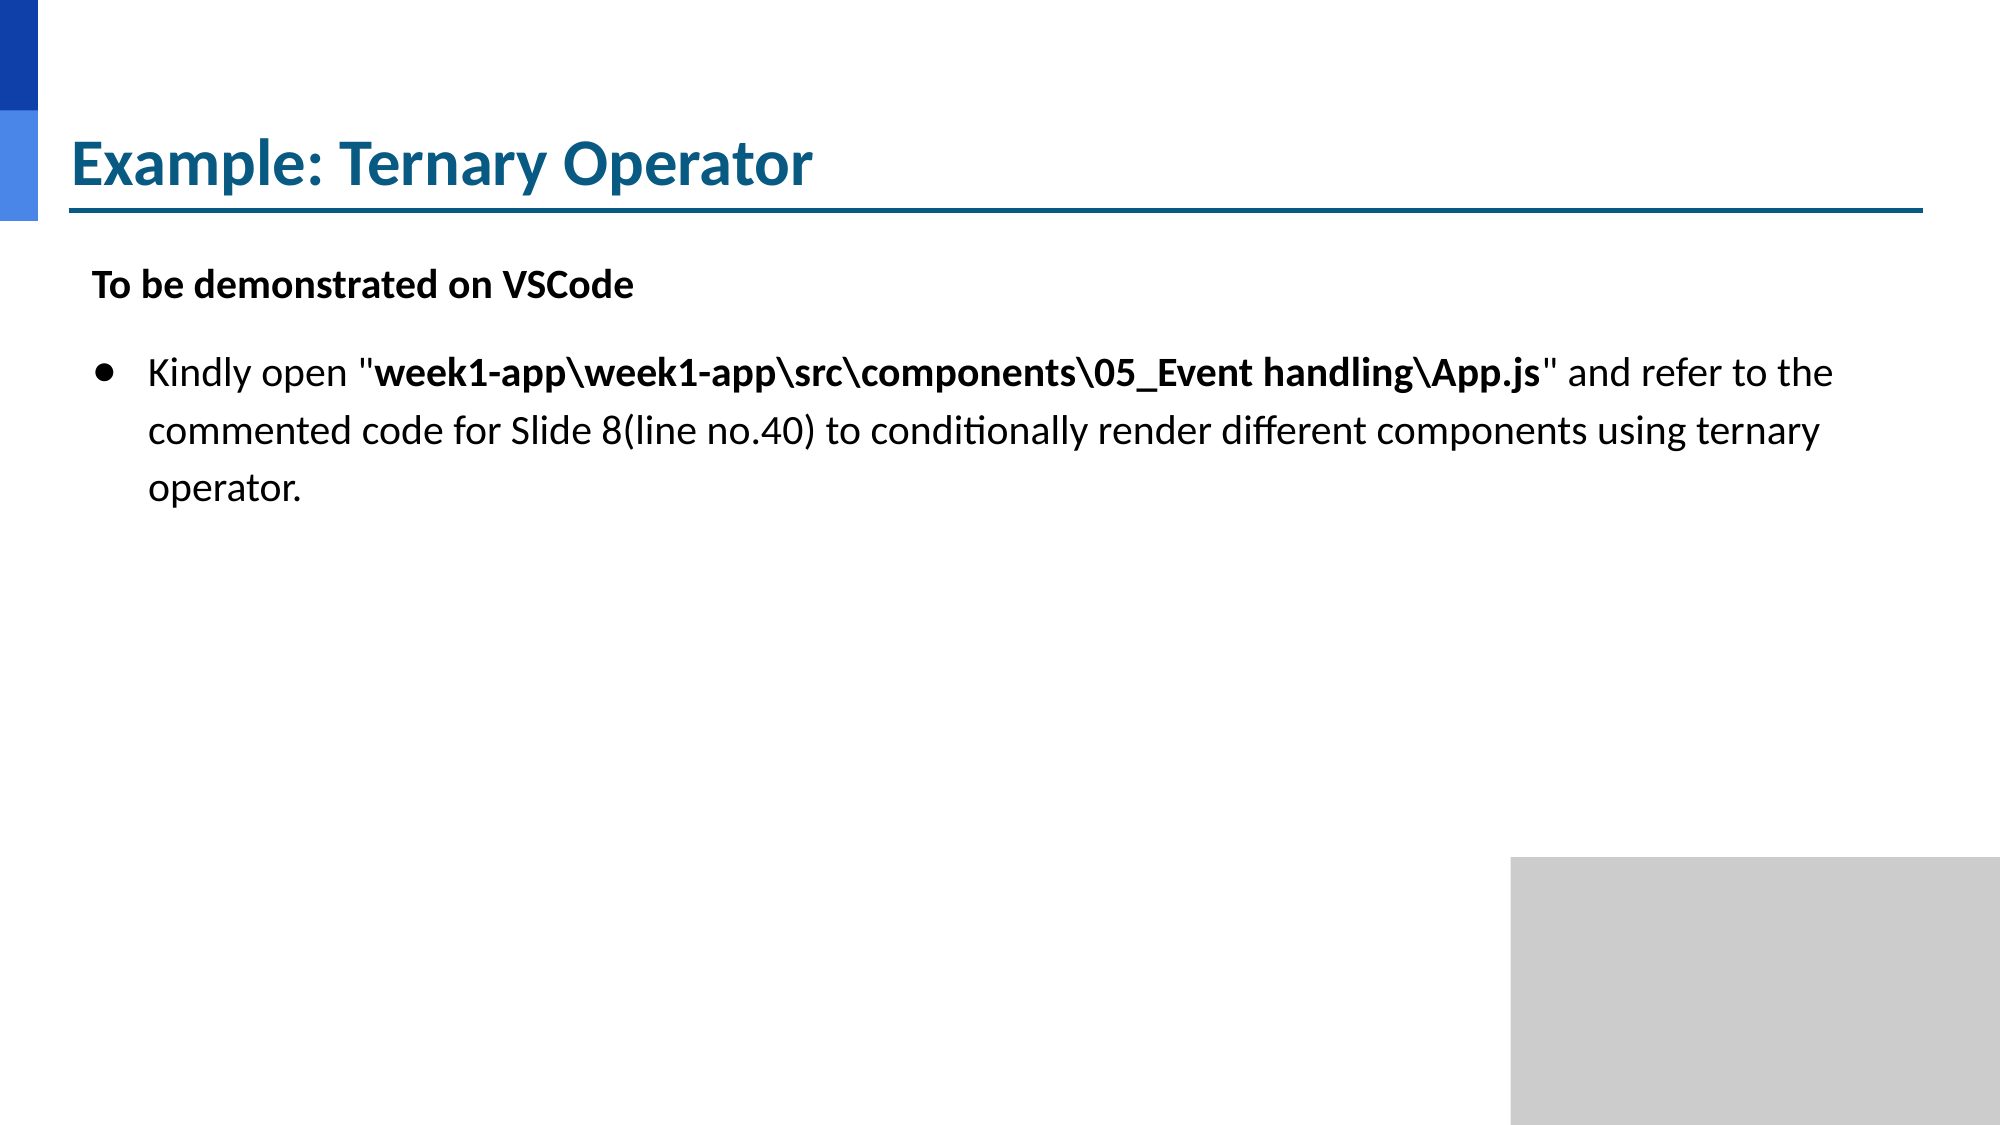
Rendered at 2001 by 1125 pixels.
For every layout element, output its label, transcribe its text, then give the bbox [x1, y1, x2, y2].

list Kindly open "week1-app\week1-app\src\components\05_Event handling\App.js" and refer to the commented code for Slide 8(line no.40) to conditionally render different components using ternary operator. [58, 323, 1923, 850]
list To be demonstrated on VSCode [58, 234, 1923, 323]
title Example: Ternary Operator [68, 116, 1923, 198]
picture [0, 2, 2000, 1125]
